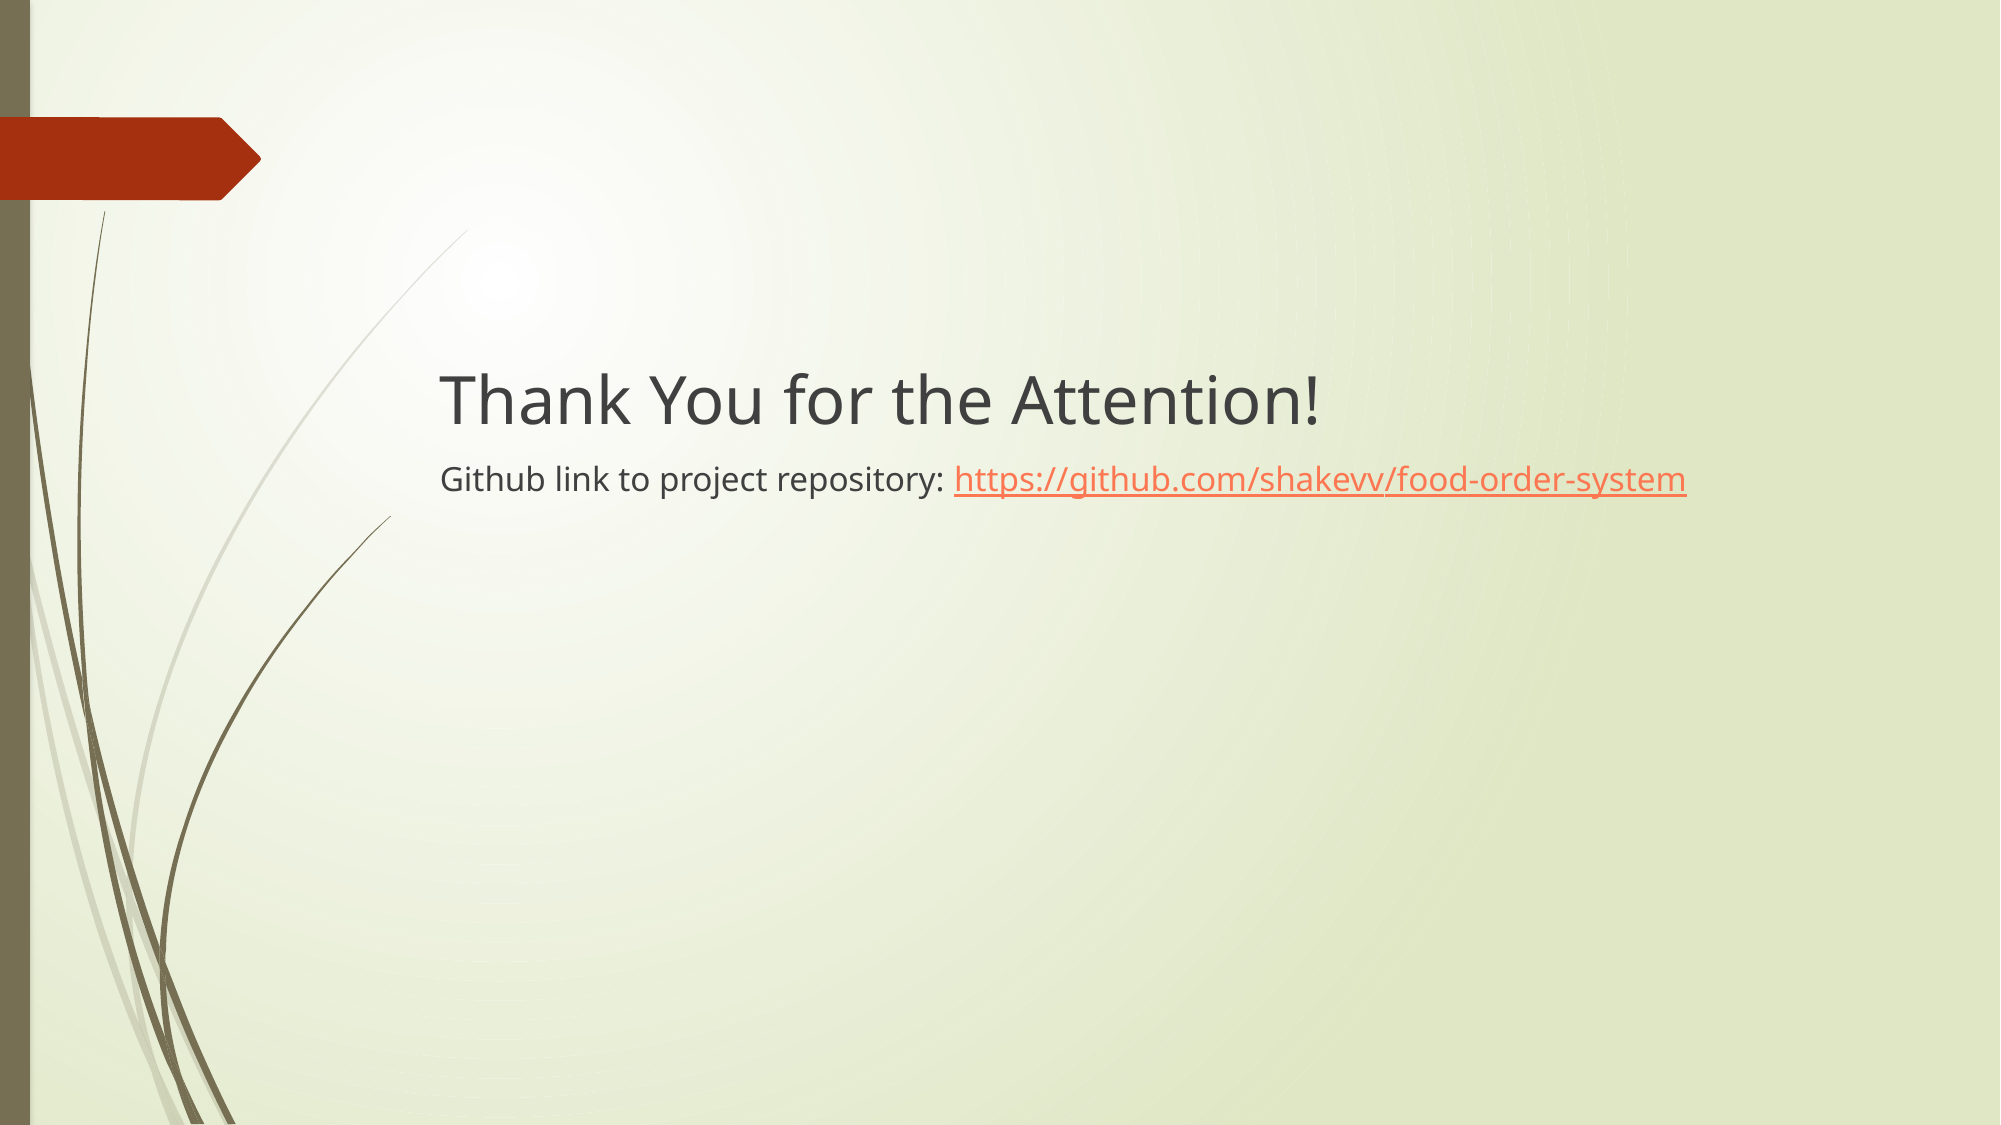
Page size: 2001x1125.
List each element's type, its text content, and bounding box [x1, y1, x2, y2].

list Thank You for the Attention! Github link to project repository: https://github.com/shakevv/food-order-system [424, 350, 1888, 970]
